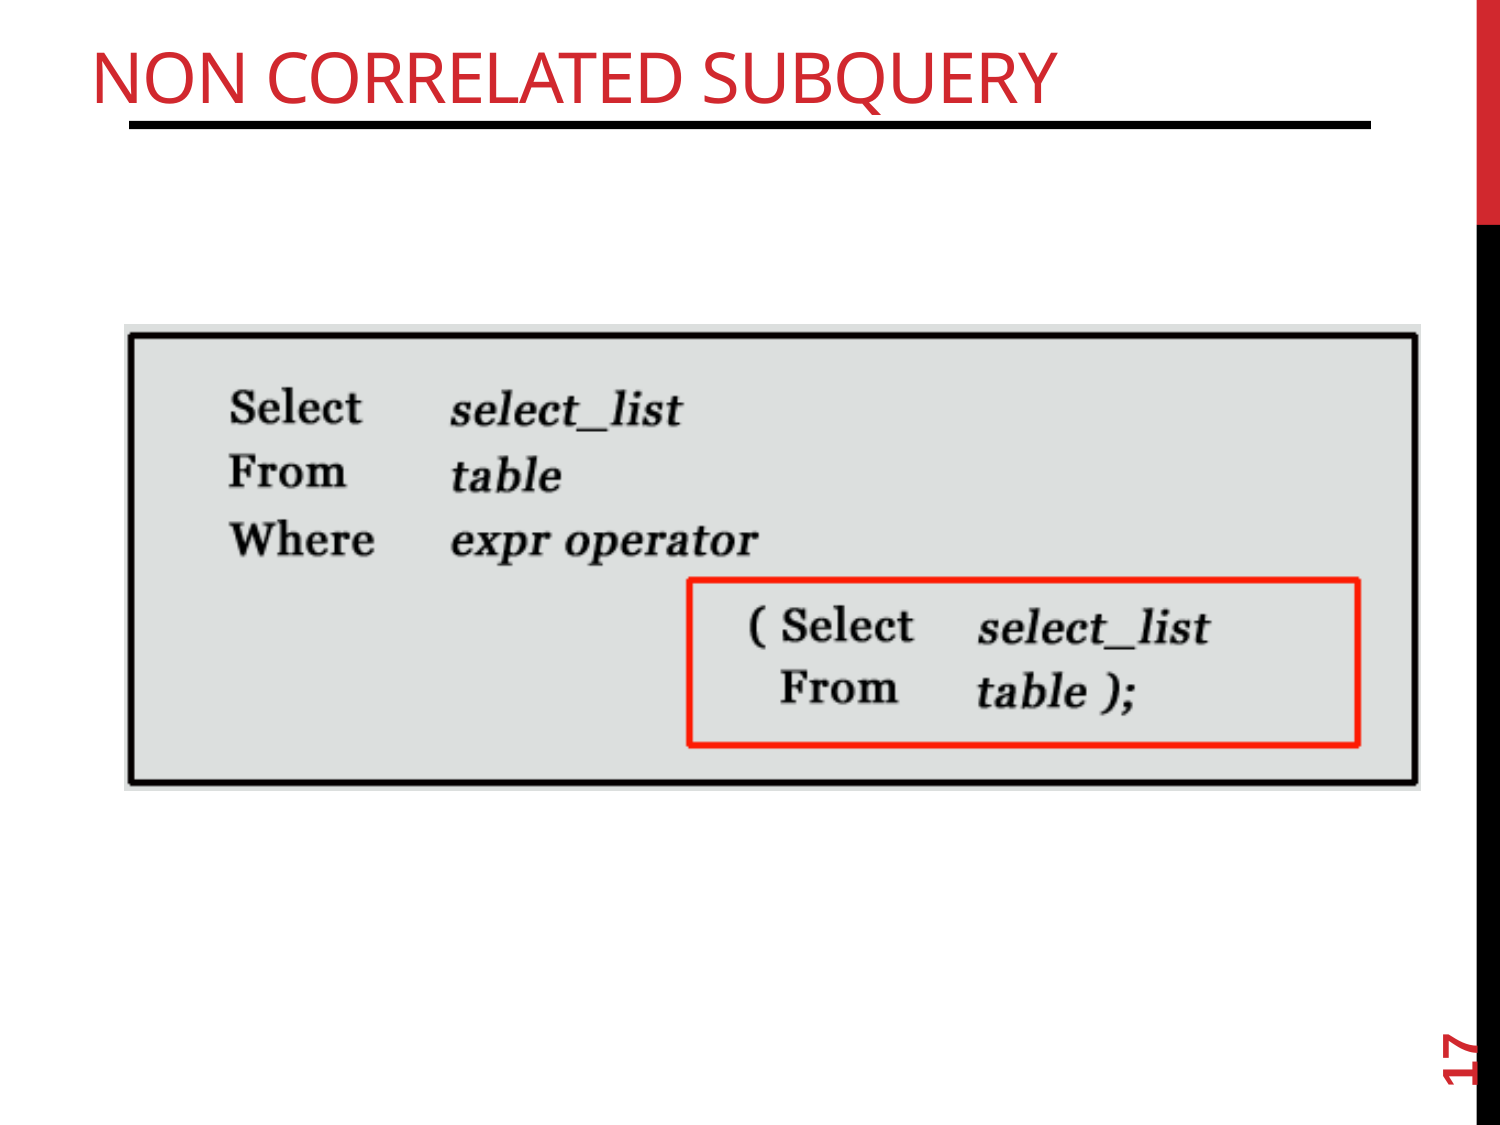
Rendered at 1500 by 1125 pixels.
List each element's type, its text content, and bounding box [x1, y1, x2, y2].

picture [123, 324, 1421, 792]
title Non correlated subquery [75, 24, 1475, 125]
slide_number 17 [1427, 887, 1488, 1104]
